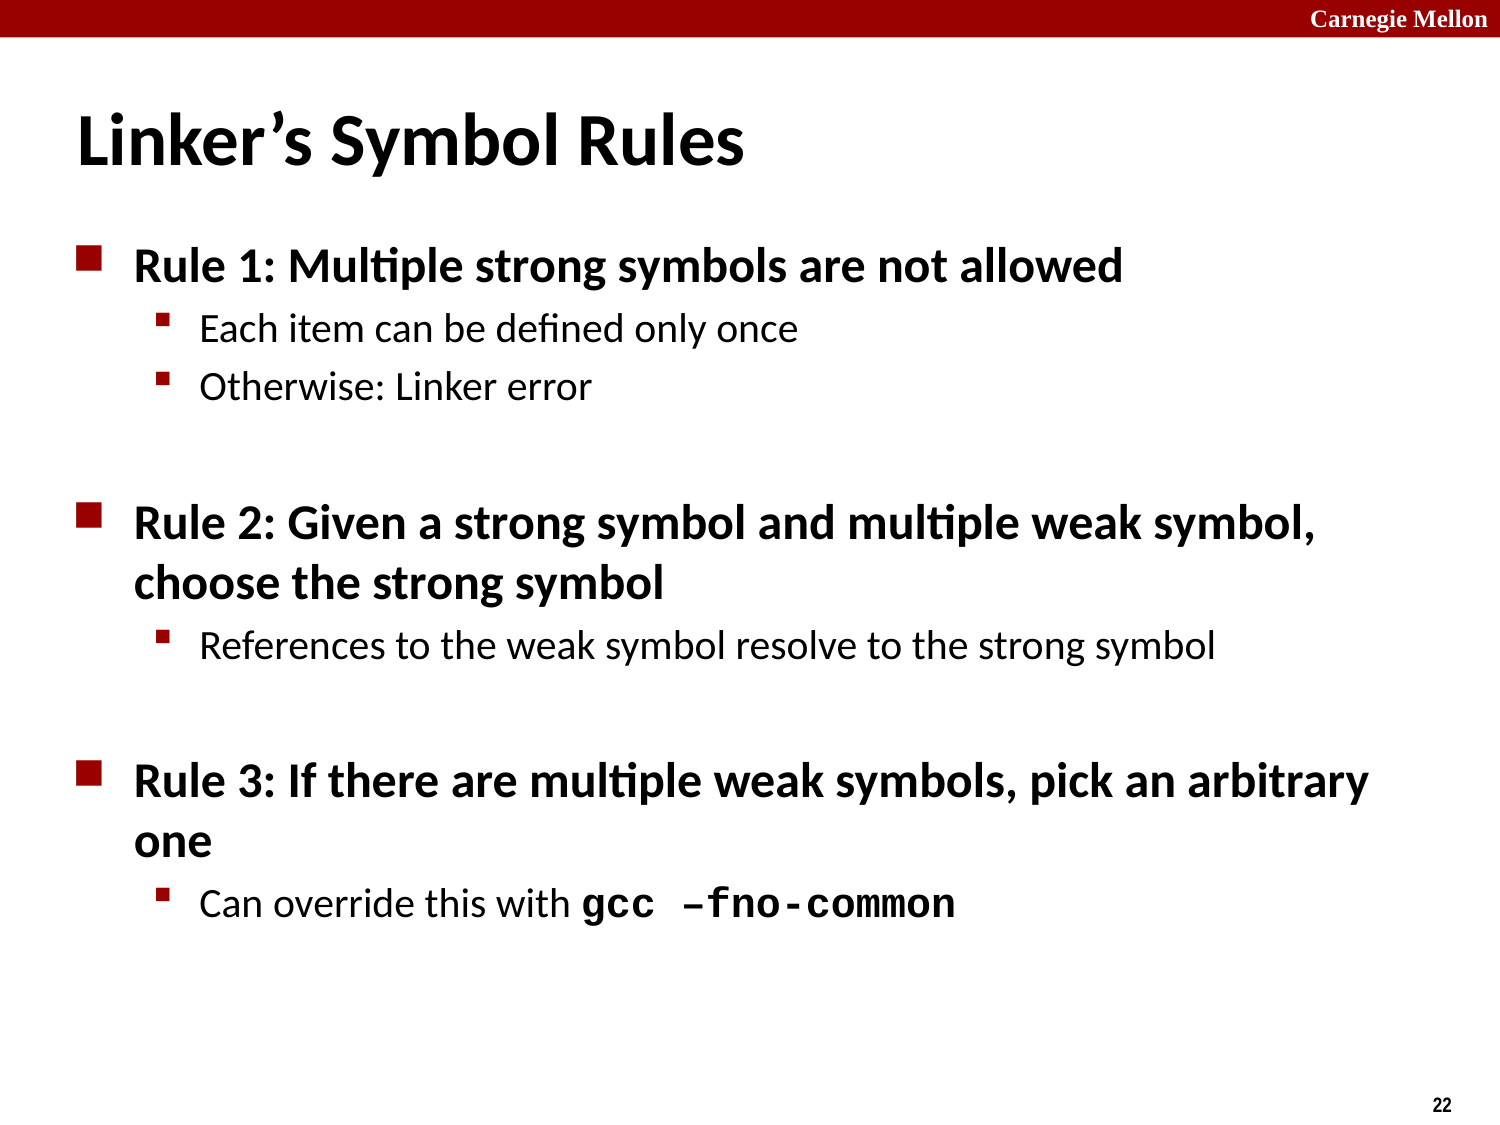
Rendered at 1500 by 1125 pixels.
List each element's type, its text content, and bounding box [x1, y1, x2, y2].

list Rule 1: Multiple strong symbols are not allowed Each item can be defined only once Otherwise: Linker error Rule 2: Given a strong symbol and multiple weak symbol, choose the strong symbol References to the weak symbol resolve to the strong symbol Rule 3: If there are multiple weak symbols, pick an arbitrary one Can override this with gcc –fno-common [62, 224, 1426, 1083]
title Linker’s Symbol Rules [61, 71, 1493, 201]
